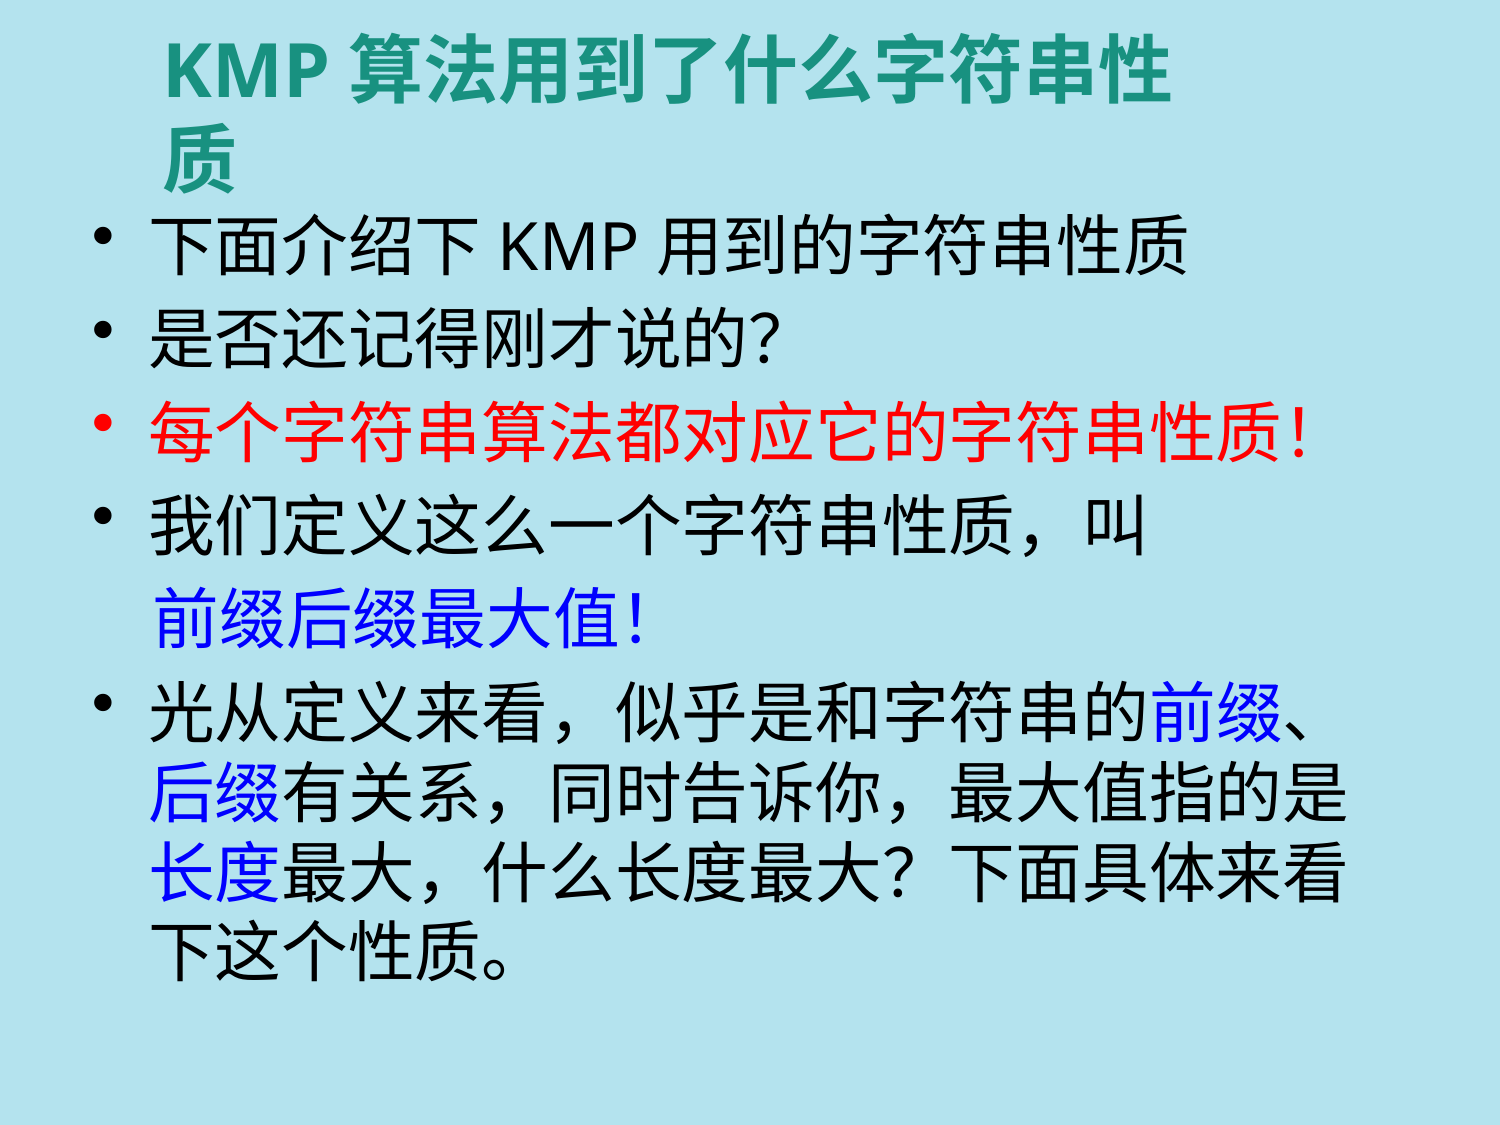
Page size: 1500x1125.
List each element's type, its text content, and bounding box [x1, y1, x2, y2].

title KMP算法用到了什么字符串性质 [147, 19, 1258, 196]
list 下面介绍下KMP用到的字符串性质 是否还记得刚才说的？ 每个字符串算法都对应它的字符串性质！ 我们定义这么一个字符串性质，叫 前缀后缀最大值！ 光从定义来看，似乎是和字符串的前缀、后缀有关系，同时告诉你，最大值指的是长度最大，什么长度最大？下面具体来看下这个性质。 [76, 196, 1427, 1010]
